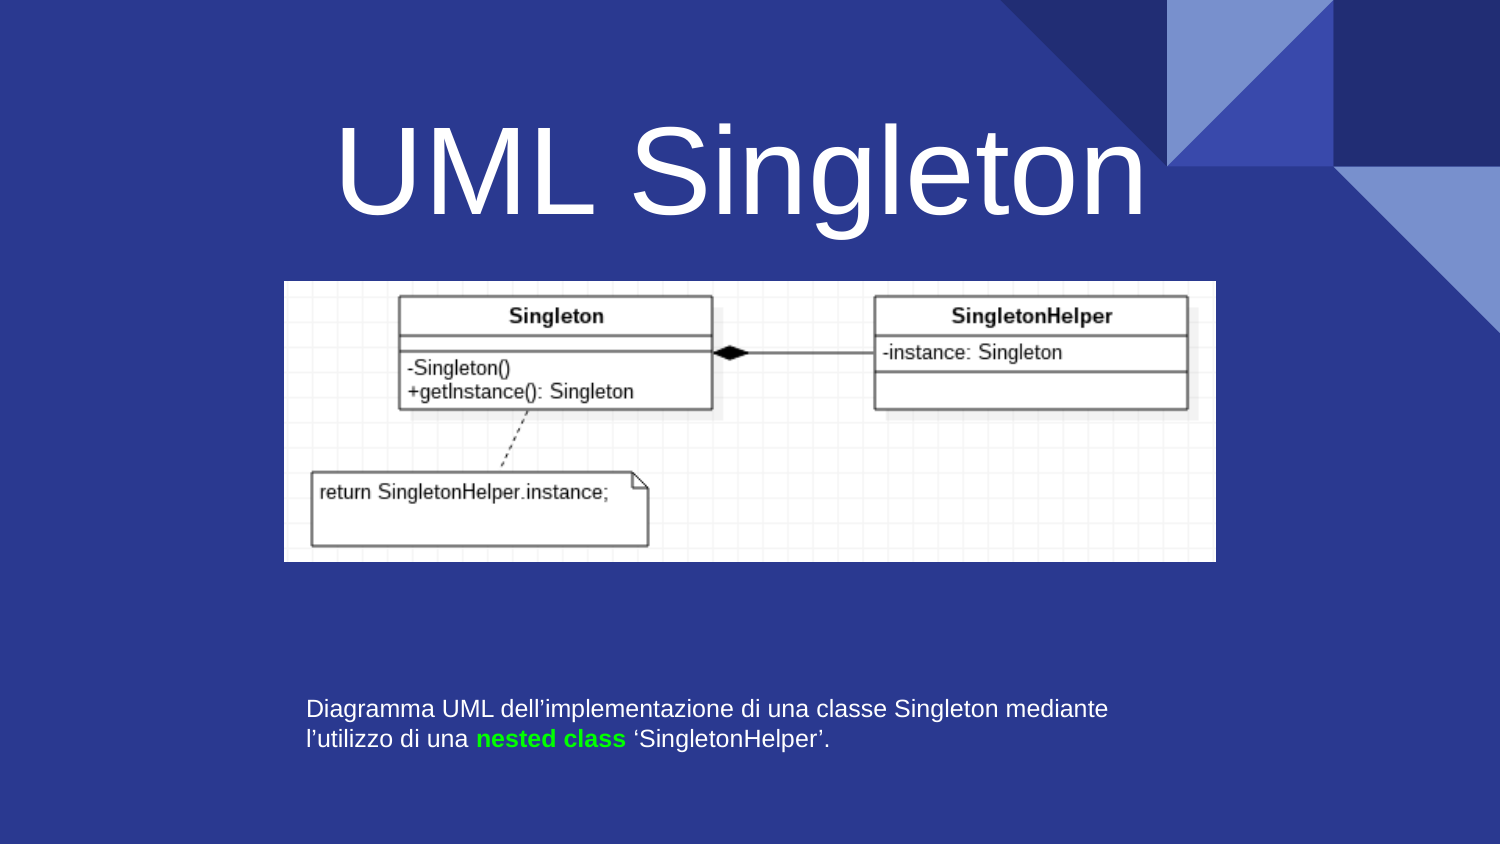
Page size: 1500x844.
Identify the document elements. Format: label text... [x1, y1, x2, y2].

text_box UML Singleton [319, 74, 1181, 226]
text_box Diagramma UML dell’implementazione di una classe Singleton mediante l’utilizzo di una nested class ‘SingletonHelper’. [290, 677, 1210, 763]
picture [284, 281, 1216, 562]
